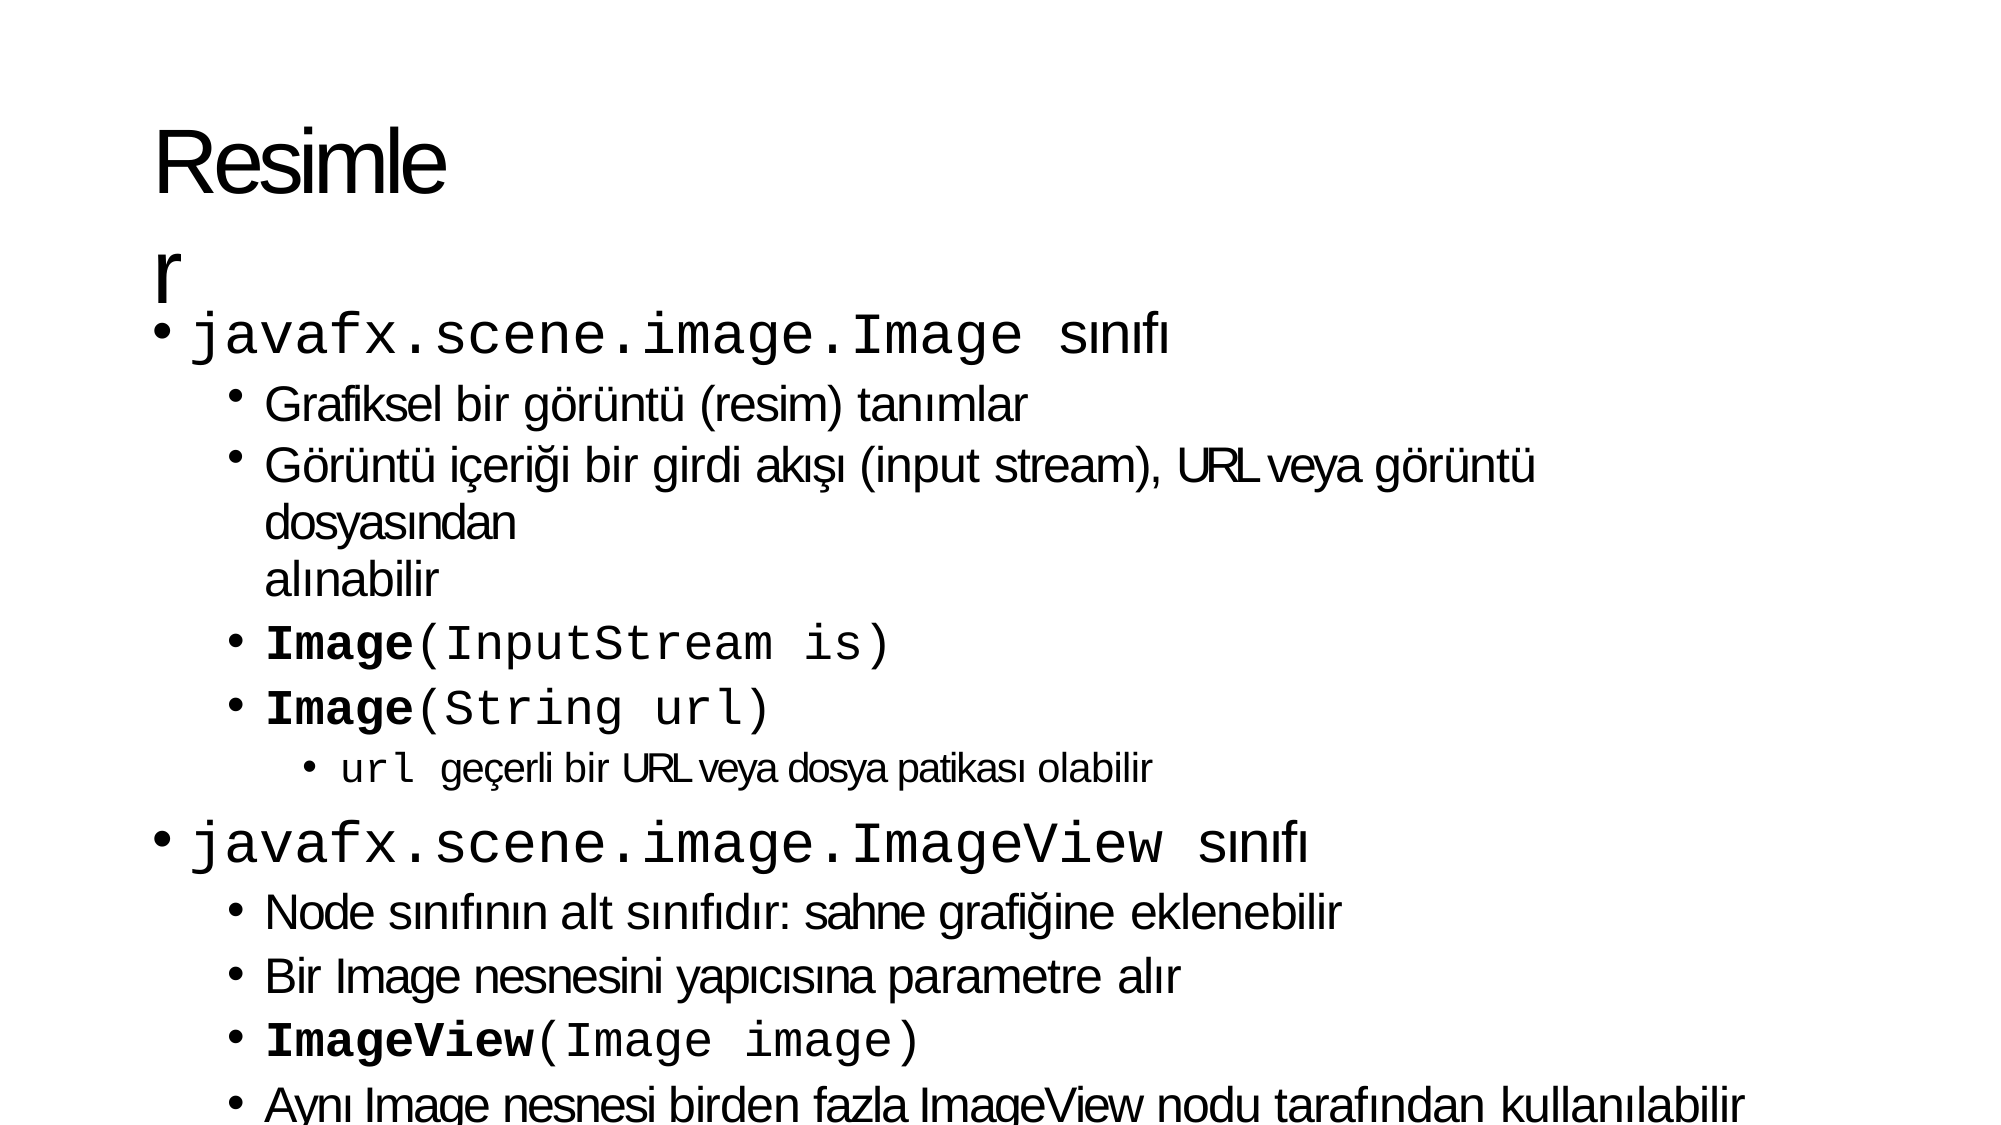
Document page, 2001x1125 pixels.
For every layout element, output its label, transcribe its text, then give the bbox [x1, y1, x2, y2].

text_box javafx.scene.image.Image sınıfı Grafiksel bir görüntü (resim) tanımlar Görüntü içeriği bir girdi akışı (input stream), URL veya görüntü dosyasından alınabilir Image(InputStream is) Image(String url) url geçerli bir URL veya dosya patikası olabilir javafx.scene.image.ImageView sınıfı Node sınıfının alt sınıfıdır: sahne grafiğine eklenebilir Bir Image nesnesini yapıcısına parametre alır ImageView(Image image) Aynı Image nesnesi birden fazla ImageView nodu tarafından kullanılabilir [150, 287, 1783, 1125]
title Resimler [150, 100, 473, 287]
